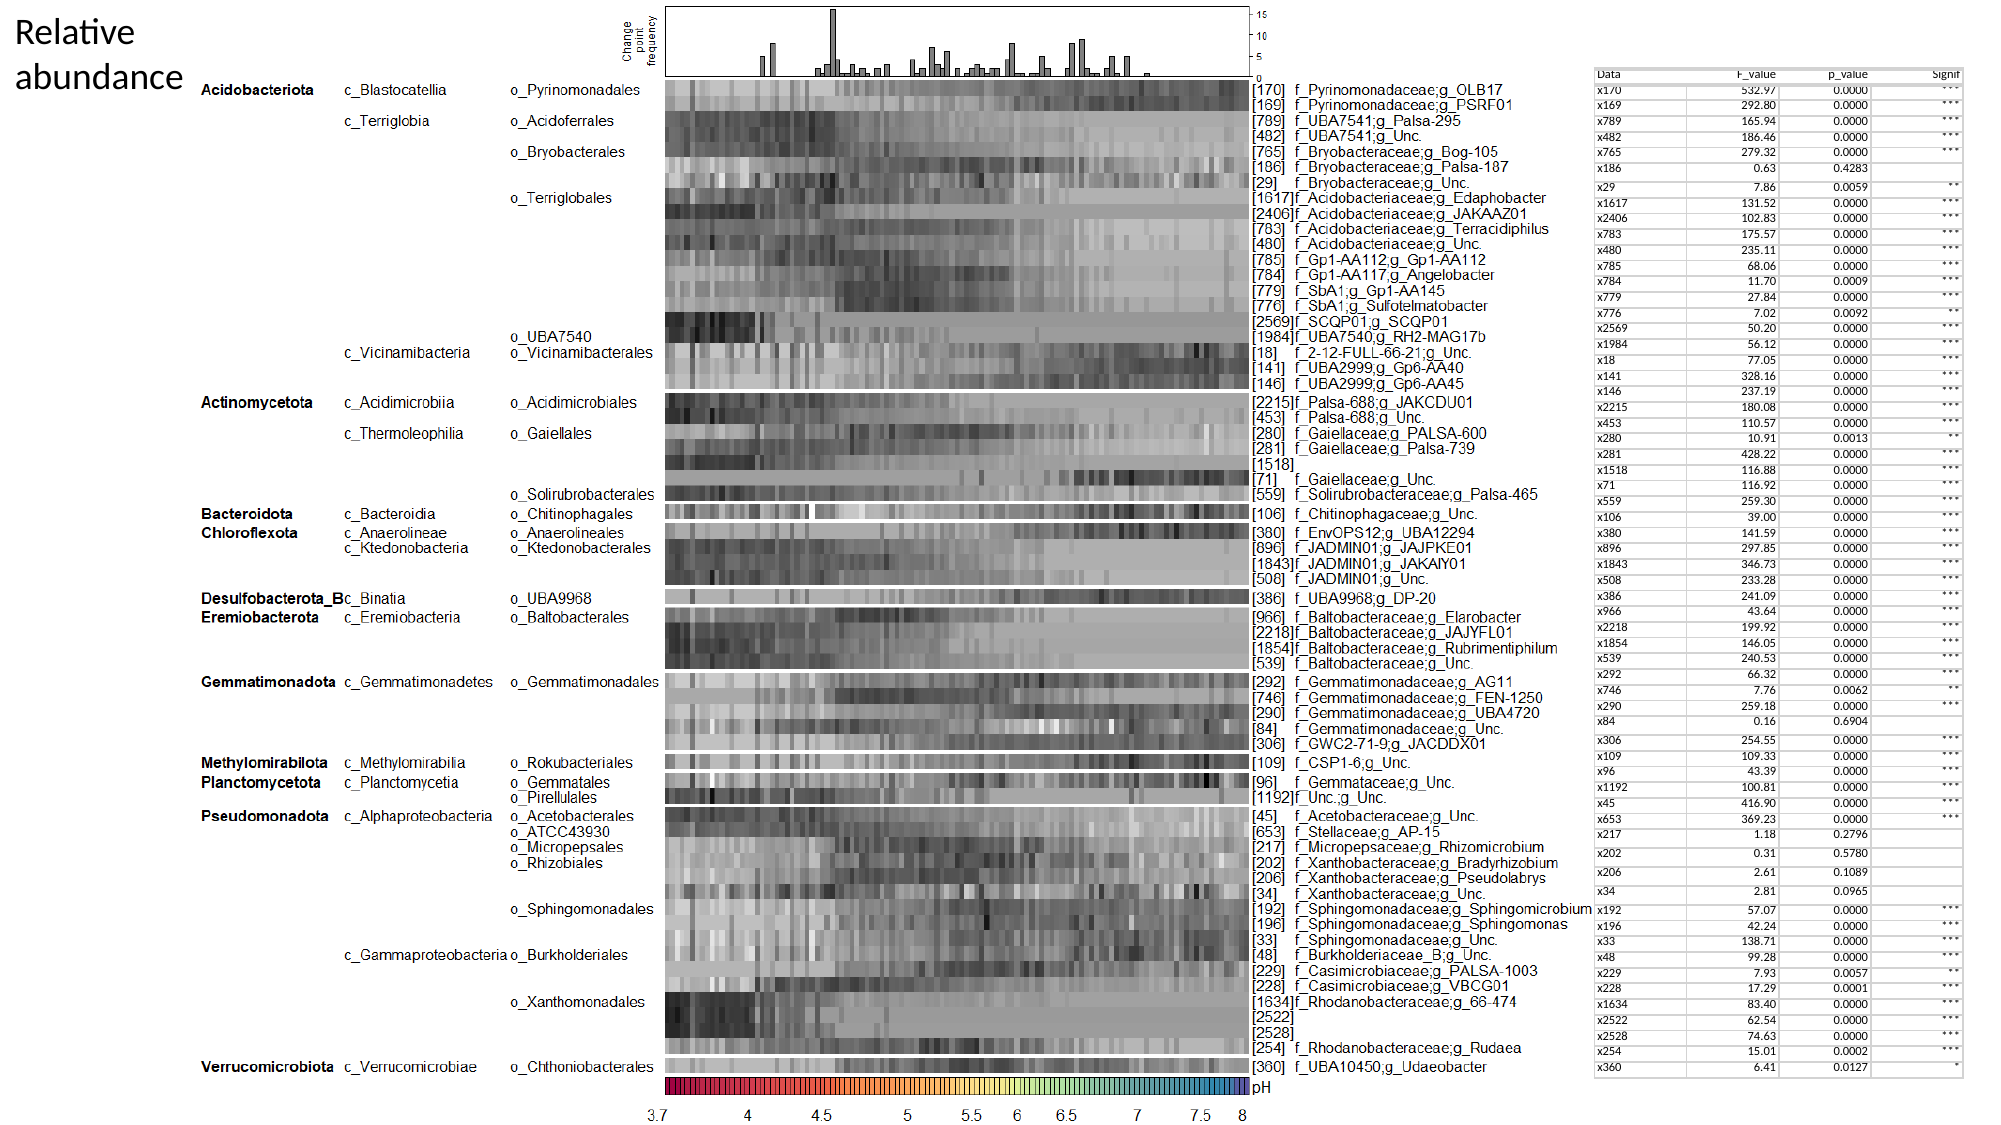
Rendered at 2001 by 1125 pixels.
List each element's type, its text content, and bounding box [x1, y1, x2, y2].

table_cell 0.0000 [1780, 324, 1870, 338]
table_cell *** [1872, 670, 1962, 684]
table_cell 7.93 [1687, 969, 1778, 982]
table_cell ** [1872, 969, 1962, 982]
table_cell *** [1872, 324, 1962, 338]
table_cell 0.0000 [1780, 101, 1870, 115]
table_cell *** [1872, 230, 1962, 244]
table_cell [1872, 887, 1962, 904]
table_cell 11.70 [1687, 277, 1778, 291]
table_cell 0.0000 [1780, 953, 1870, 967]
table_cell x453 [1602, 419, 1686, 432]
table_cell 56.12 [1687, 340, 1778, 354]
table_cell x896 [1602, 544, 1686, 558]
table_cell 0.0000 [1780, 752, 1870, 766]
table_cell 0.0000 [1780, 528, 1870, 542]
table_cell 180.08 [1687, 403, 1778, 417]
table_cell 0.1089 [1780, 868, 1870, 885]
table_cell x29 [1602, 183, 1686, 197]
table_cell 0.0000 [1780, 607, 1870, 621]
table_cell 346.73 [1687, 560, 1778, 574]
table_cell x254 [1602, 1047, 1686, 1061]
table_cell x539 [1602, 654, 1686, 668]
table_cell *** [1872, 148, 1962, 162]
table_cell *** [1872, 767, 1962, 781]
table_cell x380 [1602, 528, 1686, 542]
table_cell 0.0000 [1780, 576, 1870, 590]
table_cell x280 [1602, 434, 1686, 448]
table_cell 0.0013 [1780, 434, 1870, 448]
table_cell * [1872, 1063, 1962, 1077]
table_cell x290 [1602, 701, 1686, 715]
table_cell [1872, 164, 1962, 181]
table_cell 0.0000 [1780, 261, 1870, 275]
table_cell x653 [1602, 814, 1686, 828]
table_cell *** [1872, 87, 1962, 99]
table_cell 7.76 [1687, 686, 1778, 700]
table_cell 165.94 [1687, 117, 1778, 131]
table_cell x146 [1602, 387, 1686, 401]
table_cell x2528 [1602, 1031, 1686, 1045]
table_cell 0.5780 [1780, 849, 1870, 866]
table_cell 199.92 [1687, 623, 1778, 637]
table_cell x779 [1602, 293, 1686, 307]
table_cell ** [1872, 686, 1962, 700]
table_cell *** [1872, 560, 1962, 574]
table_cell 109.33 [1687, 752, 1778, 766]
table_cell x776 [1602, 309, 1686, 322]
table_cell 50.20 [1687, 324, 1778, 338]
table_cell ** [1872, 434, 1962, 448]
table_cell 0.0002 [1780, 1047, 1870, 1061]
table_cell x1843 [1602, 560, 1686, 574]
table_cell 0.0009 [1780, 277, 1870, 291]
table_cell *** [1872, 623, 1962, 637]
table_cell x186 [1602, 164, 1686, 181]
table_cell 62.54 [1687, 1016, 1778, 1030]
table_cell 102.83 [1687, 214, 1778, 228]
table_cell 2.81 [1687, 887, 1778, 904]
table_cell x784 [1602, 277, 1686, 291]
table_cell 369.23 [1687, 814, 1778, 828]
table_cell x228 [1602, 984, 1686, 998]
table_cell 0.0000 [1780, 544, 1870, 558]
table_cell 0.0000 [1780, 1031, 1870, 1045]
table_cell 0.0000 [1780, 230, 1870, 244]
table_cell 0.0000 [1780, 799, 1870, 813]
table_cell x170 [1602, 87, 1686, 99]
table_cell 0.63 [1687, 164, 1778, 181]
table_cell 15.01 [1687, 1047, 1778, 1061]
table_cell x559 [1602, 497, 1686, 511]
table_cell 0.0000 [1780, 214, 1870, 228]
table_cell 0.0000 [1780, 937, 1870, 951]
table_cell x292 [1602, 670, 1686, 684]
table_cell *** [1872, 246, 1962, 260]
table_cell 0.0000 [1780, 921, 1870, 935]
table_cell 83.40 [1687, 1000, 1778, 1014]
table_cell x1617 [1602, 199, 1686, 213]
table_cell 7.02 [1687, 309, 1778, 322]
table_cell [1872, 830, 1962, 847]
table_cell x196 [1602, 921, 1686, 935]
table_cell x217 [1602, 830, 1686, 847]
table_cell 138.71 [1687, 937, 1778, 951]
table_cell 0.4283 [1780, 164, 1870, 181]
table_cell 0.0000 [1780, 148, 1870, 162]
table_cell 0.0000 [1780, 419, 1870, 432]
table_cell 0.0062 [1780, 686, 1870, 700]
table_cell 10.91 [1687, 434, 1778, 448]
table_cell 141.59 [1687, 528, 1778, 542]
table_cell 100.81 [1687, 783, 1778, 797]
table_cell ** [1872, 183, 1962, 197]
table_cell 0.0000 [1780, 513, 1870, 527]
table_cell 0.0000 [1780, 654, 1870, 668]
table_cell 0.0000 [1780, 387, 1870, 401]
table_cell 0.0059 [1780, 183, 1870, 197]
table_header Data [1602, 71, 1687, 83]
table_cell 0.0000 [1780, 670, 1870, 684]
table_cell 0.0965 [1780, 887, 1870, 904]
table_cell 0.0000 [1780, 638, 1870, 652]
table_cell x765 [1602, 148, 1686, 162]
table_cell 99.28 [1687, 953, 1778, 967]
table_cell 42.24 [1687, 921, 1778, 935]
table_cell *** [1872, 356, 1962, 370]
table_cell 0.0000 [1780, 466, 1870, 480]
table_cell 0.0000 [1780, 293, 1870, 307]
table_cell x480 [1602, 246, 1686, 260]
table_cell x192 [1602, 906, 1686, 920]
table_cell 0.31 [1687, 849, 1778, 866]
table_cell 0.0000 [1780, 701, 1870, 715]
table_cell 0.0057 [1780, 969, 1870, 982]
table_cell x33 [1602, 937, 1686, 951]
table_cell 0.2796 [1780, 830, 1870, 847]
table_cell *** [1872, 654, 1962, 668]
table_cell *** [1872, 419, 1962, 432]
table_cell 116.92 [1687, 481, 1778, 495]
table_cell 57.07 [1687, 906, 1778, 920]
table_cell 0.0127 [1780, 1063, 1870, 1077]
table_cell *** [1872, 481, 1962, 495]
table_cell 0.0000 [1780, 356, 1870, 370]
table_header Signif [1871, 71, 1962, 83]
table_cell *** [1872, 117, 1962, 131]
table_header p_value [1779, 71, 1871, 83]
table_cell 292.80 [1687, 101, 1778, 115]
table_cell 0.0000 [1780, 906, 1870, 920]
table_cell 297.85 [1687, 544, 1778, 558]
table_cell *** [1872, 101, 1962, 115]
table_cell 0.0000 [1780, 736, 1870, 750]
table_cell x45 [1602, 799, 1686, 813]
table_cell 7.86 [1687, 183, 1778, 197]
table_cell *** [1872, 199, 1962, 213]
table_cell 43.39 [1687, 767, 1778, 781]
table_header F_value [1687, 71, 1779, 83]
table_cell x96 [1602, 767, 1686, 781]
table_cell 74.63 [1687, 1031, 1778, 1045]
table_cell 66.32 [1687, 670, 1778, 684]
table_cell x789 [1602, 117, 1686, 131]
table_cell 416.90 [1687, 799, 1778, 813]
table_cell x1634 [1602, 1000, 1686, 1014]
table_cell 0.0000 [1780, 246, 1870, 260]
table_cell x306 [1602, 736, 1686, 750]
table_cell *** [1872, 403, 1962, 417]
table_cell x746 [1602, 686, 1686, 700]
table_cell *** [1872, 953, 1962, 967]
table_cell x71 [1602, 481, 1686, 495]
table_cell *** [1872, 1000, 1962, 1014]
table_cell x966 [1602, 607, 1686, 621]
table_cell 532.97 [1687, 87, 1778, 99]
table_cell 0.0000 [1780, 1016, 1870, 1030]
picture [194, 0, 1602, 1125]
table_cell 0.0001 [1780, 984, 1870, 998]
table_cell x482 [1602, 133, 1686, 147]
table_cell x2218 [1602, 623, 1686, 637]
table_cell 240.53 [1687, 654, 1778, 668]
table_cell ** [1872, 309, 1962, 322]
table_cell *** [1872, 1016, 1962, 1030]
table_cell *** [1872, 387, 1962, 401]
table_cell *** [1872, 466, 1962, 480]
table_cell 428.22 [1687, 450, 1778, 464]
table_cell 0.0000 [1780, 117, 1870, 131]
table_cell 110.57 [1687, 419, 1778, 432]
table_cell 0.0000 [1780, 623, 1870, 637]
table_cell *** [1872, 591, 1962, 605]
table_cell *** [1872, 293, 1962, 307]
table_cell *** [1872, 261, 1962, 275]
table_cell x1854 [1602, 638, 1686, 652]
text_box Relative abundance [0, 0, 194, 105]
table_cell x84 [1602, 717, 1686, 734]
table_cell *** [1872, 906, 1962, 920]
table_cell *** [1872, 937, 1962, 951]
table_cell *** [1872, 736, 1962, 750]
table_cell x48 [1602, 953, 1686, 967]
table_cell [1872, 849, 1962, 866]
table_cell 279.32 [1687, 148, 1778, 162]
table_cell *** [1872, 638, 1962, 652]
table_cell 68.06 [1687, 261, 1778, 275]
table_cell x109 [1602, 752, 1686, 766]
table_cell *** [1872, 752, 1962, 766]
table_cell 0.0000 [1780, 814, 1870, 828]
table_cell 0.16 [1687, 717, 1778, 734]
table_cell 175.57 [1687, 230, 1778, 244]
table_cell 116.88 [1687, 466, 1778, 480]
table_cell 0.0000 [1780, 450, 1870, 464]
table_cell 0.0000 [1780, 371, 1870, 385]
table_cell 39.00 [1687, 513, 1778, 527]
table_cell 1.18 [1687, 830, 1778, 847]
table_cell x783 [1602, 230, 1686, 244]
table_cell 328.16 [1687, 371, 1778, 385]
table_cell 0.0000 [1780, 783, 1870, 797]
table_cell 2.61 [1687, 868, 1778, 885]
table_cell x202 [1602, 849, 1686, 866]
table_cell *** [1872, 814, 1962, 828]
table_cell 17.29 [1687, 984, 1778, 998]
table_cell *** [1872, 277, 1962, 291]
table_cell x18 [1602, 356, 1686, 370]
table_cell *** [1872, 576, 1962, 590]
table_cell x2569 [1602, 324, 1686, 338]
table_cell 259.18 [1687, 701, 1778, 715]
table_cell 0.0000 [1780, 481, 1870, 495]
table_cell 0.6904 [1780, 717, 1870, 734]
table_cell 235.11 [1687, 246, 1778, 260]
table_cell x1984 [1602, 340, 1686, 354]
table_cell 0.0000 [1780, 87, 1870, 99]
table_cell x785 [1602, 261, 1686, 275]
table_cell 0.0000 [1780, 497, 1870, 511]
table_cell x229 [1602, 969, 1686, 982]
table_cell x281 [1602, 450, 1686, 464]
table_cell x1518 [1602, 466, 1686, 480]
table_cell x2215 [1602, 403, 1686, 417]
table_cell 0.0000 [1780, 560, 1870, 574]
table_cell *** [1872, 701, 1962, 715]
table_cell x508 [1602, 576, 1686, 590]
table_cell 146.05 [1687, 638, 1778, 652]
table_cell *** [1872, 133, 1962, 147]
table_cell 43.64 [1687, 607, 1778, 621]
table_cell *** [1872, 1031, 1962, 1045]
table_cell x2406 [1602, 214, 1686, 228]
table_cell *** [1872, 783, 1962, 797]
table_cell x34 [1602, 887, 1686, 904]
table_cell [1872, 868, 1962, 885]
table_cell 131.52 [1687, 199, 1778, 213]
table_cell *** [1872, 340, 1962, 354]
table_cell *** [1872, 214, 1962, 228]
table_cell *** [1872, 513, 1962, 527]
table_cell 0.0000 [1780, 591, 1870, 605]
table_cell 254.55 [1687, 736, 1778, 750]
table_cell 0.0000 [1780, 340, 1870, 354]
table_cell x1192 [1602, 783, 1686, 797]
table_cell *** [1872, 984, 1962, 998]
table_cell x360 [1602, 1063, 1686, 1077]
table_cell 0.0000 [1780, 199, 1870, 213]
table_cell 233.28 [1687, 576, 1778, 590]
table_cell 259.30 [1687, 497, 1778, 511]
table_cell *** [1872, 607, 1962, 621]
table_cell 0.0000 [1780, 767, 1870, 781]
table_cell *** [1872, 1047, 1962, 1061]
table_cell x2522 [1602, 1016, 1686, 1030]
table_cell *** [1872, 450, 1962, 464]
table_cell 77.05 [1687, 356, 1778, 370]
table_cell *** [1872, 497, 1962, 511]
table_cell x106 [1602, 513, 1686, 527]
table_cell 0.0000 [1780, 133, 1870, 147]
table_cell 186.46 [1687, 133, 1778, 147]
table_cell x169 [1602, 101, 1686, 115]
table_cell *** [1872, 528, 1962, 542]
table_cell 0.0000 [1780, 1000, 1870, 1014]
table_cell *** [1872, 371, 1962, 385]
table_cell *** [1872, 921, 1962, 935]
table_cell *** [1872, 799, 1962, 813]
table_cell x206 [1602, 868, 1686, 885]
table_cell 6.41 [1687, 1063, 1778, 1077]
table_cell x386 [1602, 591, 1686, 605]
table_cell 0.0092 [1780, 309, 1870, 322]
table_cell *** [1872, 544, 1962, 558]
table_cell [1872, 717, 1962, 734]
table_cell 241.09 [1687, 591, 1778, 605]
table_cell x141 [1602, 371, 1686, 385]
table_cell 0.0000 [1780, 403, 1870, 417]
table_cell 237.19 [1687, 387, 1778, 401]
table_cell 27.84 [1687, 293, 1778, 307]
